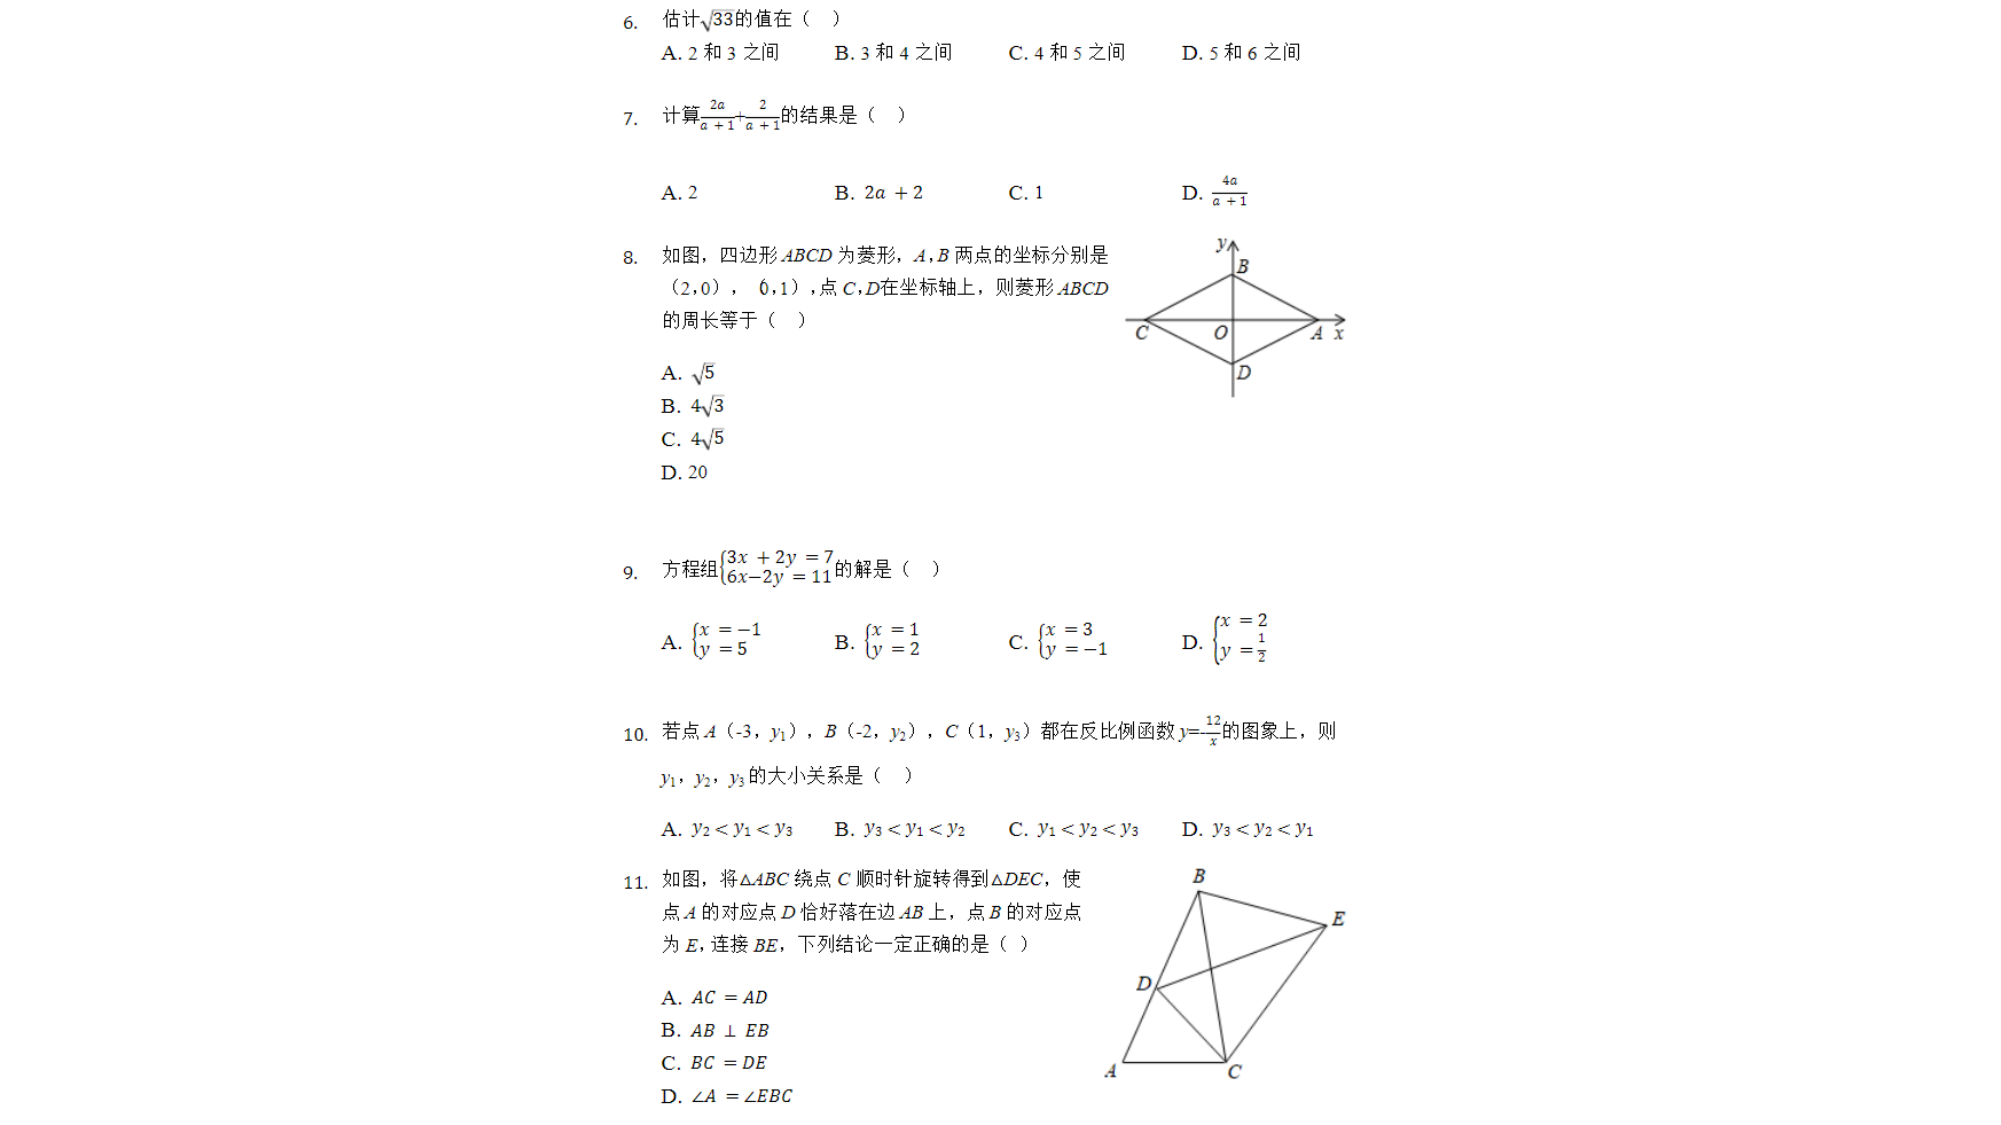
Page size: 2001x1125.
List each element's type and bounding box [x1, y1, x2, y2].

picture [577, 0, 1423, 1125]
